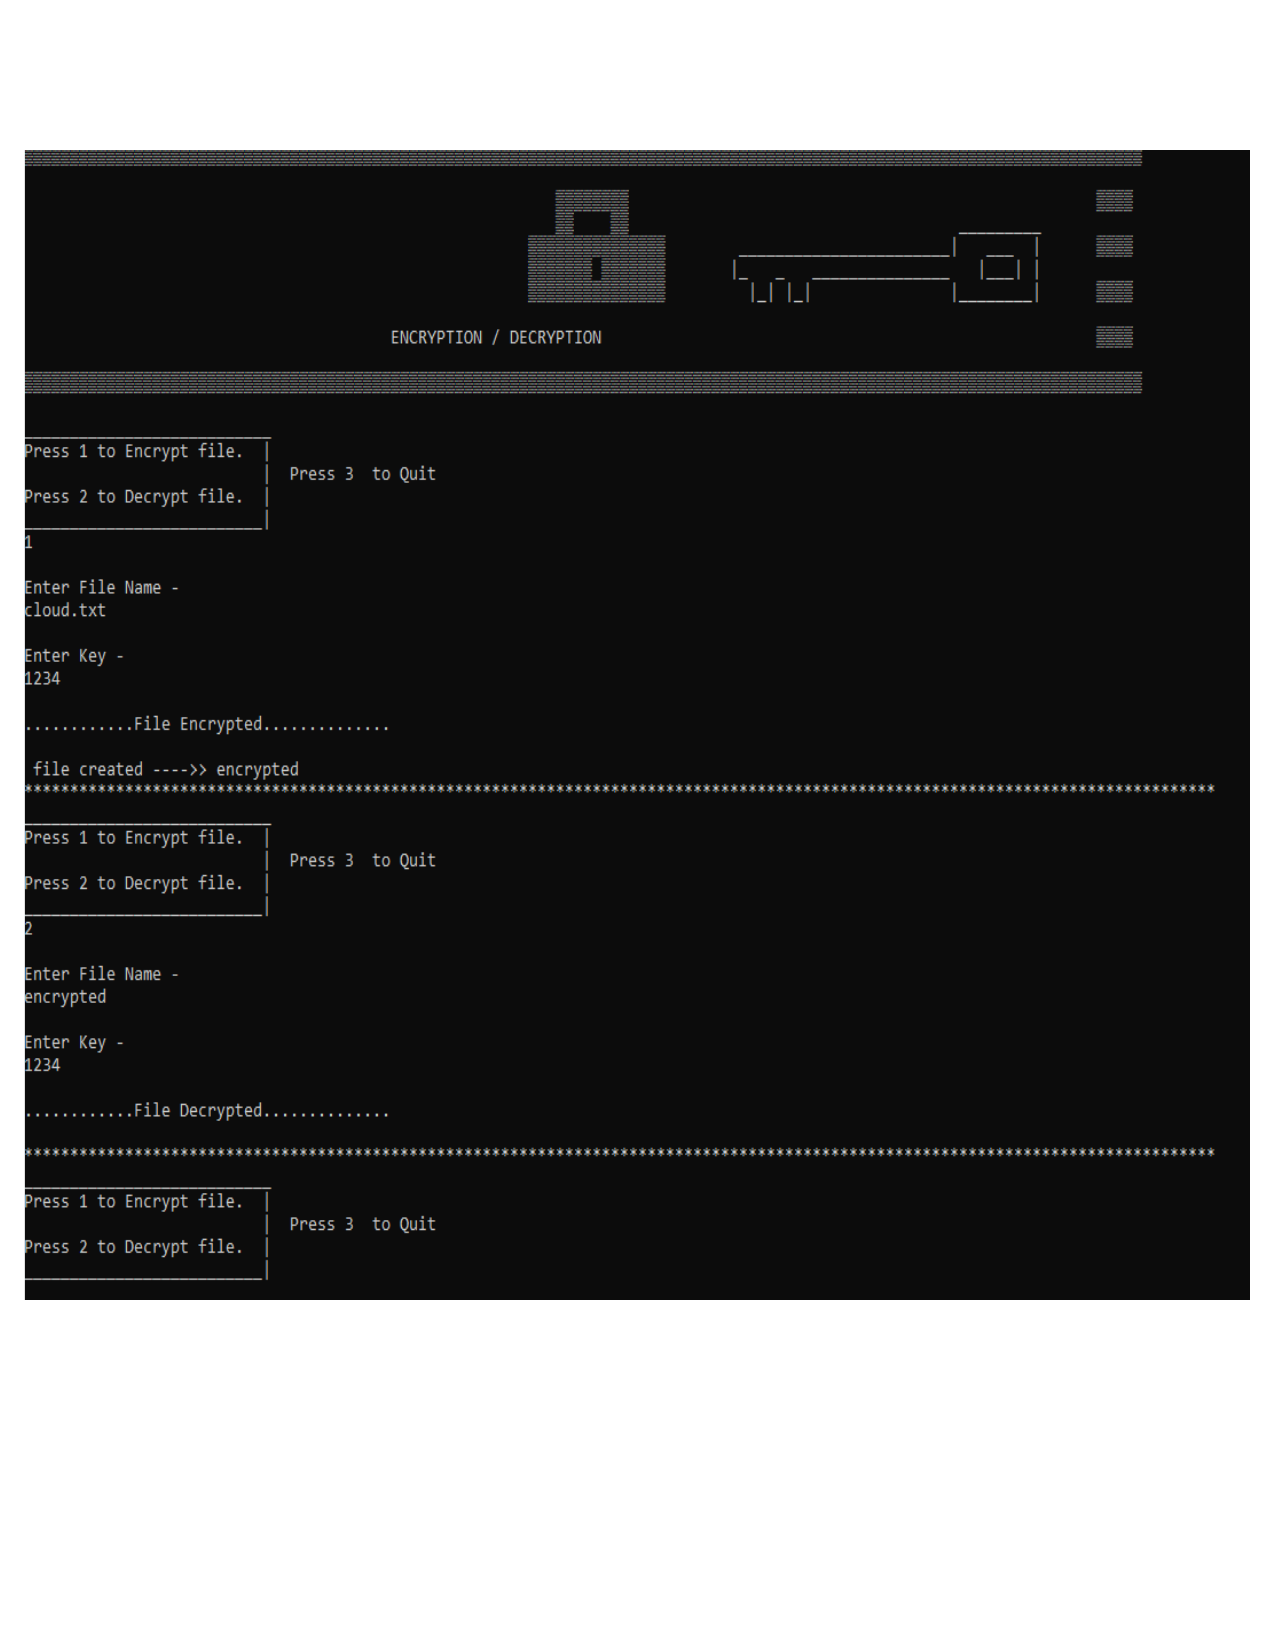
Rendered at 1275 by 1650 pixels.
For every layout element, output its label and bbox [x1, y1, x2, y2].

text_box [24, 150, 1250, 1300]
